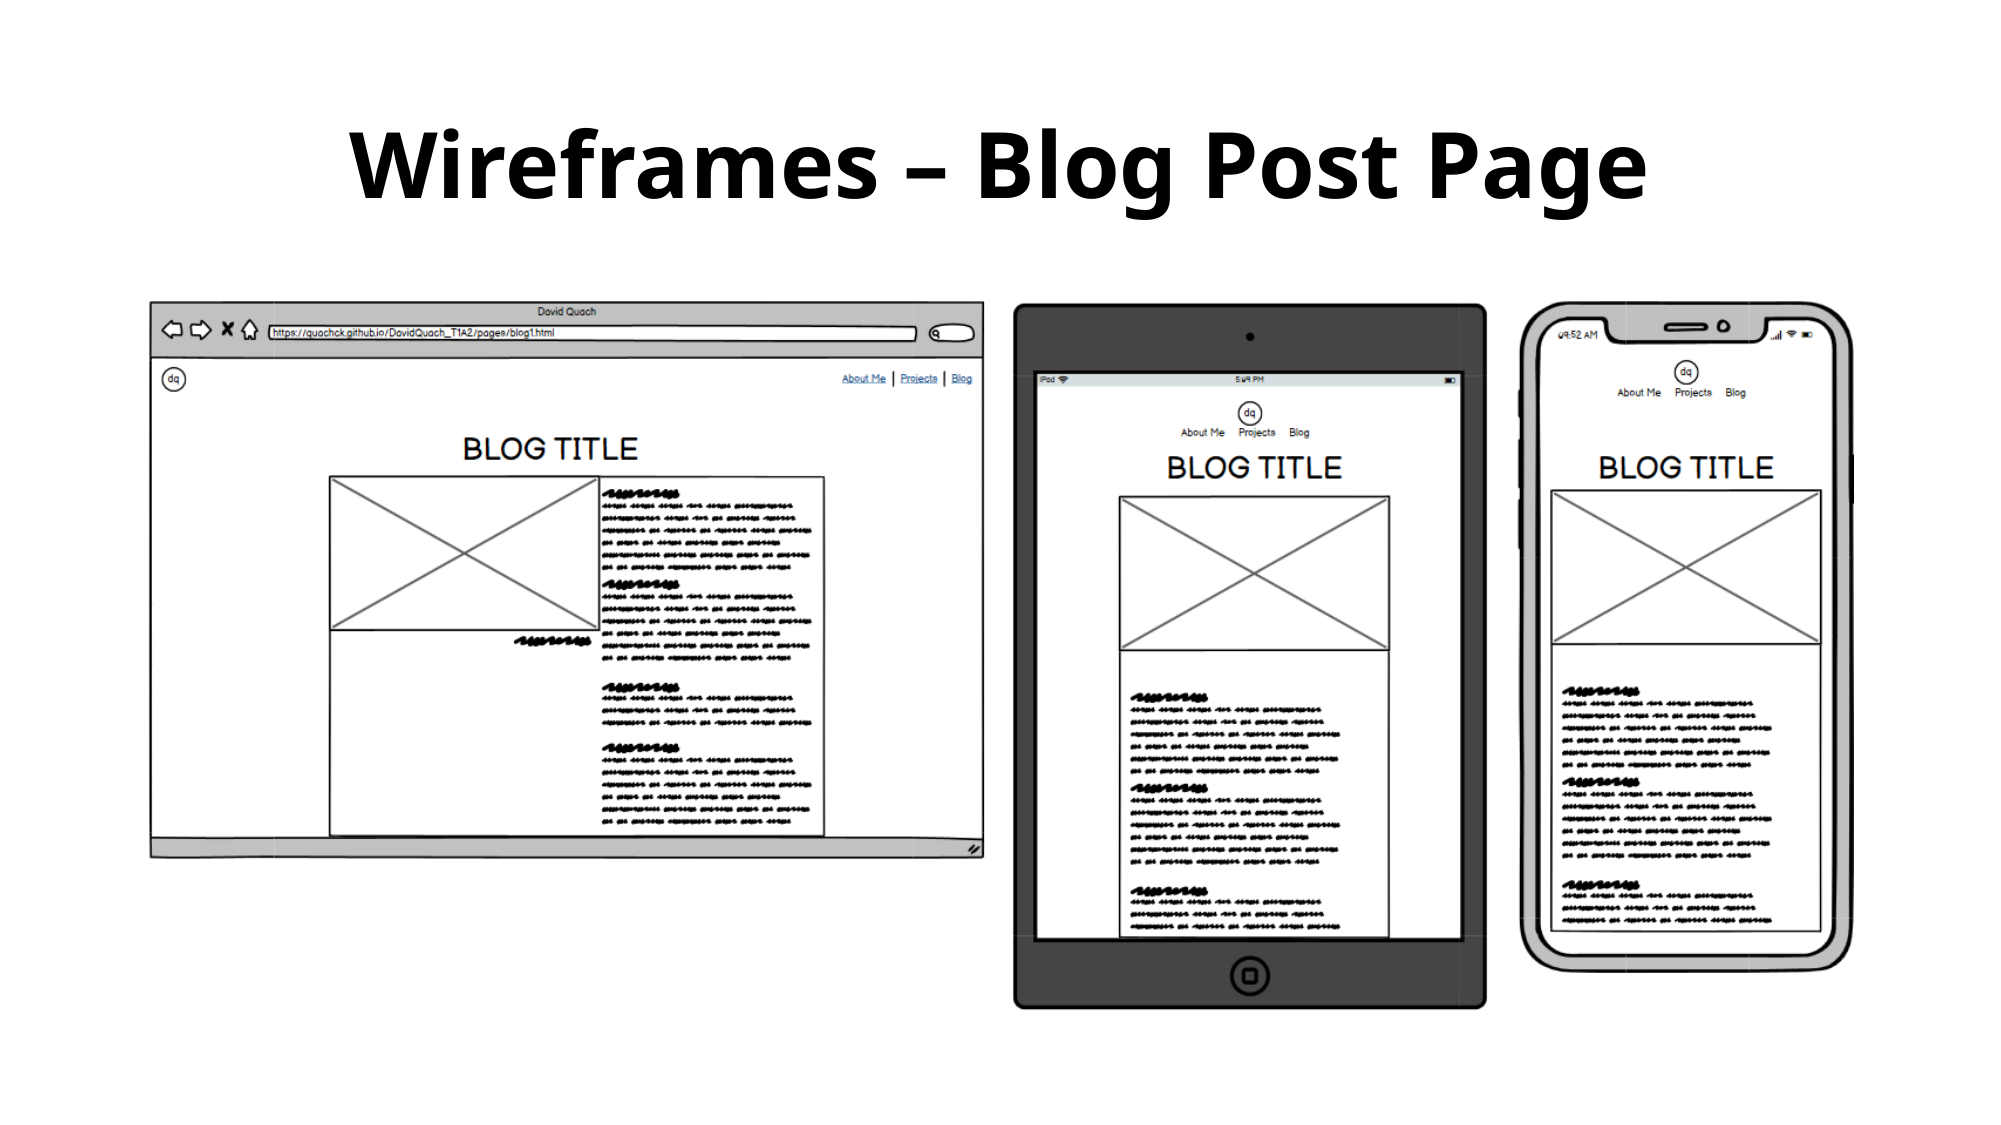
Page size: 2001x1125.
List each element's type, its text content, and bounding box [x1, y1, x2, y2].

title Wireframes – Blog Post Page [137, 59, 1863, 278]
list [146, 299, 1854, 1014]
